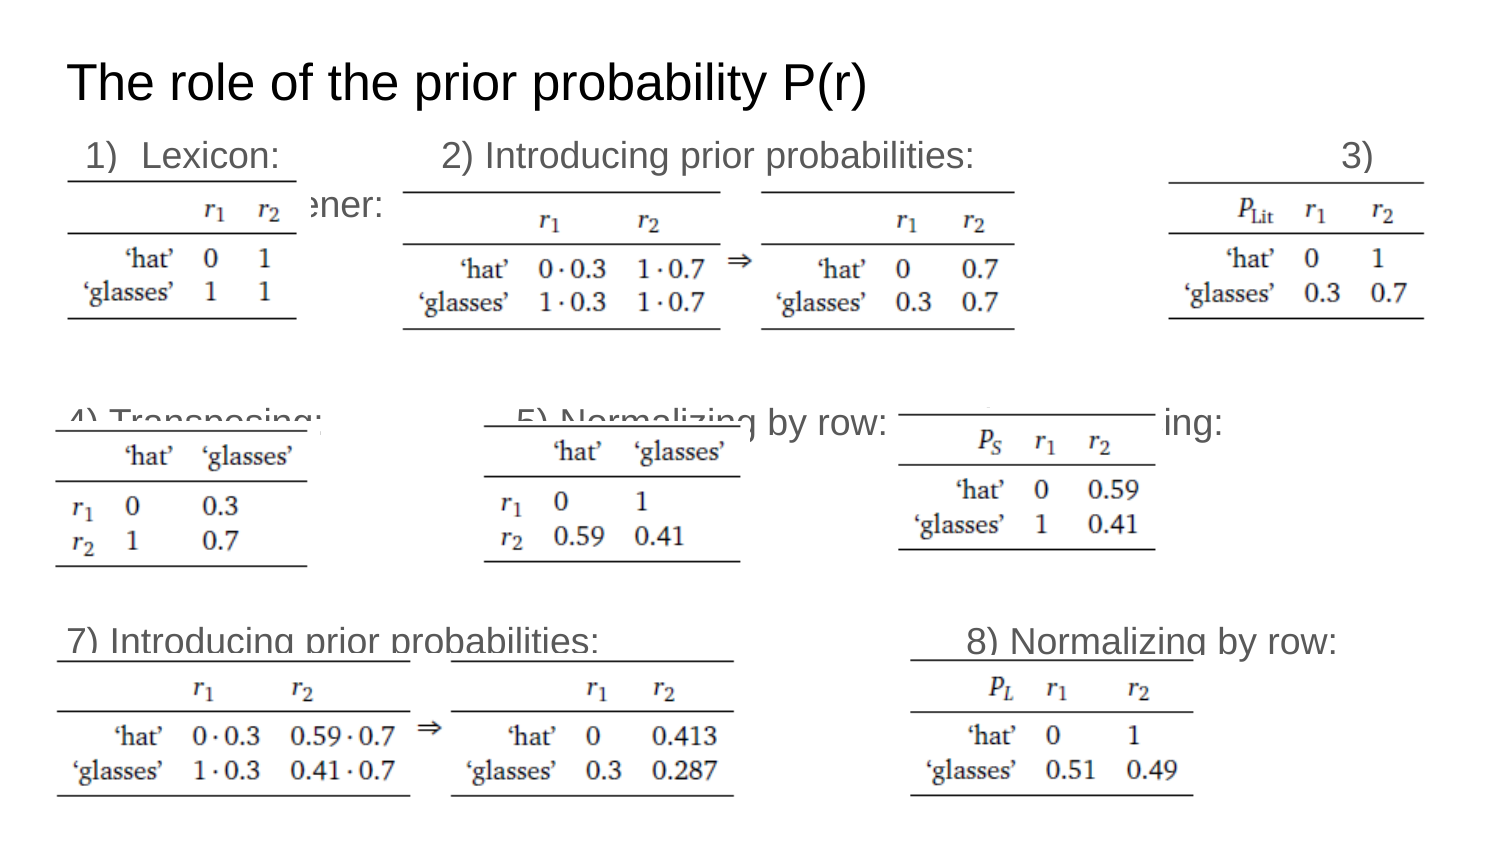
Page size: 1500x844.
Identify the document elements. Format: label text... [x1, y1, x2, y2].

picture [908, 655, 1214, 809]
picture [1161, 173, 1429, 329]
picture [60, 173, 311, 326]
list Lexicon: 2) Introducing prior probabilities: 3) Literal listener: 4) Transposing: 5) Normalizing by row: 6) Transposing: 7) Introducing prior probabilities: 8) Normalizing by row: [51, 113, 1449, 750]
picture [477, 421, 751, 569]
picture [897, 408, 1162, 561]
picture [50, 421, 321, 584]
picture [50, 652, 742, 812]
picture [400, 184, 1030, 338]
title The role of the prior probability P(r) [51, 38, 1449, 113]
